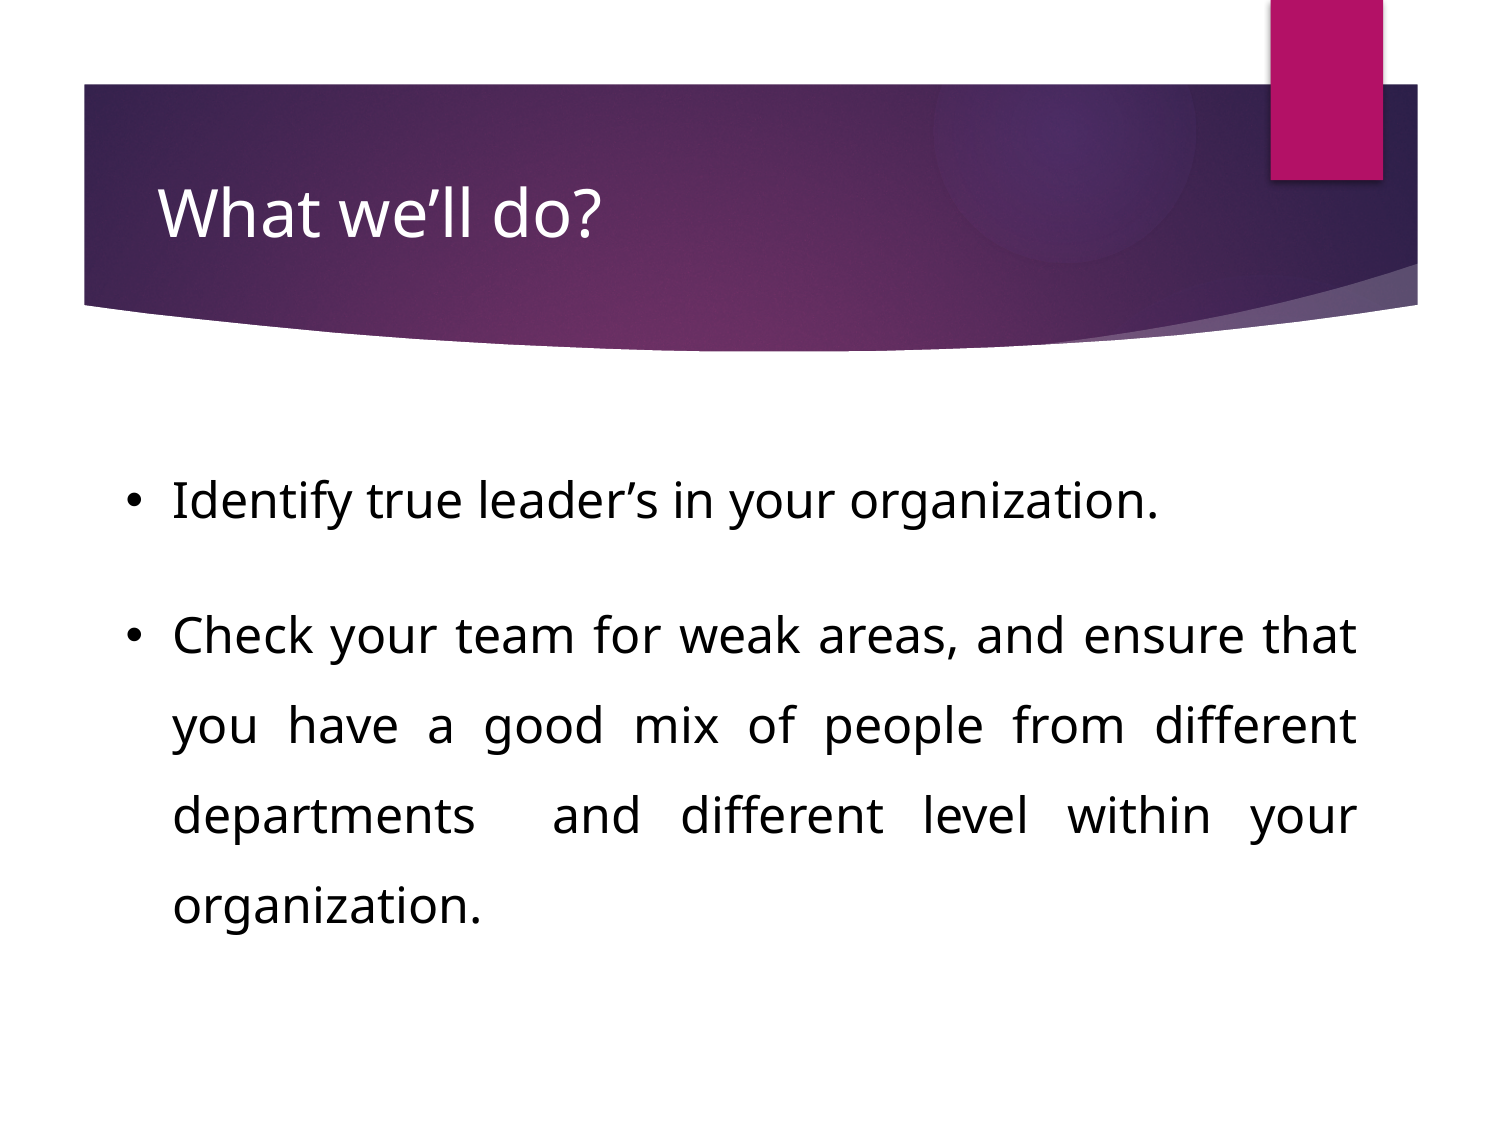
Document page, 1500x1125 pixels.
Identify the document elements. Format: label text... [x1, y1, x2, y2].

title What we’ll do? [142, 152, 1183, 269]
text_box Identify true leader’s in your organization. Check your team for weak areas, and ensure that you have a good mix of people from different departments and different level within your organization. [110, 431, 1374, 942]
